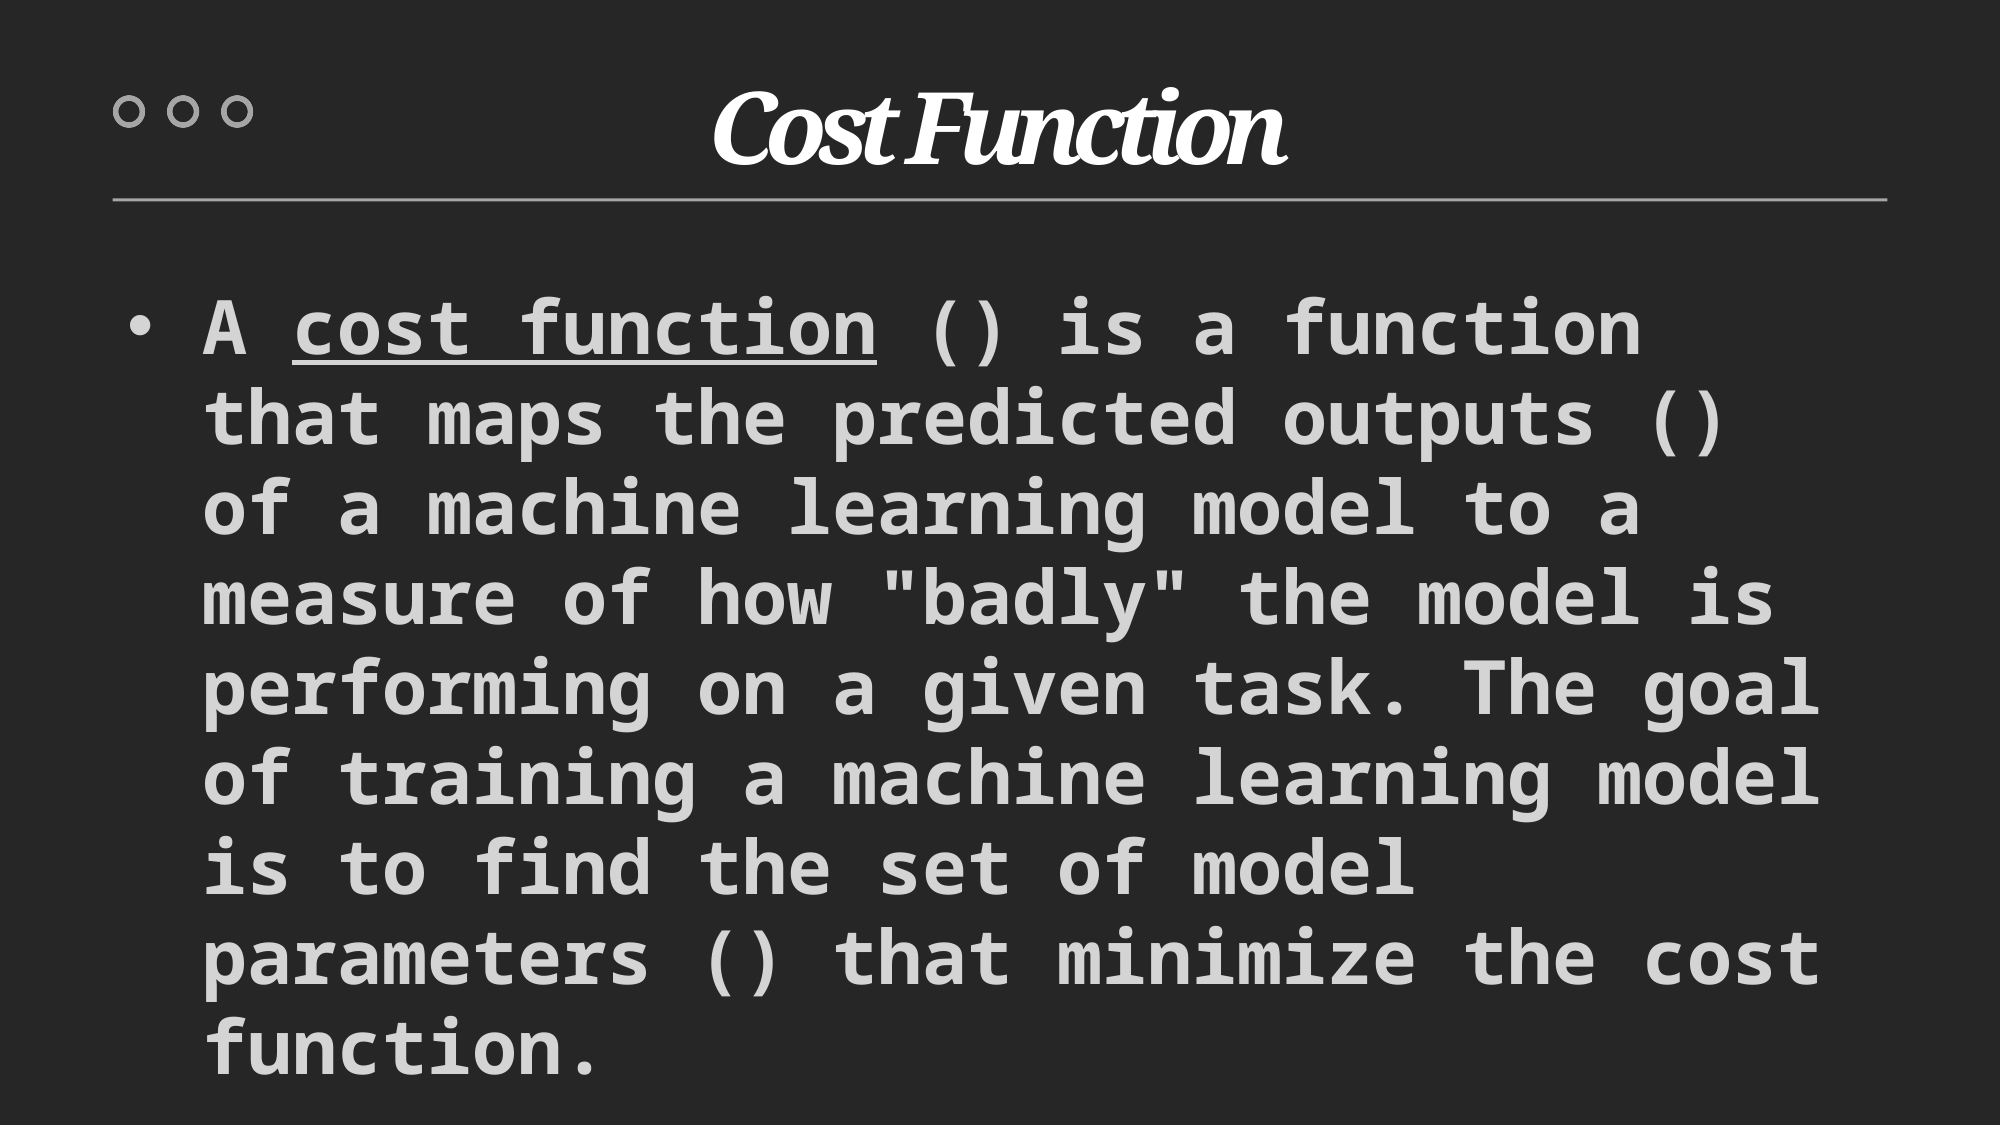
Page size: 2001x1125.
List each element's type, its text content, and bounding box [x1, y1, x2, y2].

text_box [112, 198, 1888, 202]
picture [112, 95, 254, 128]
text_box Cost Function [390, 8, 1610, 192]
